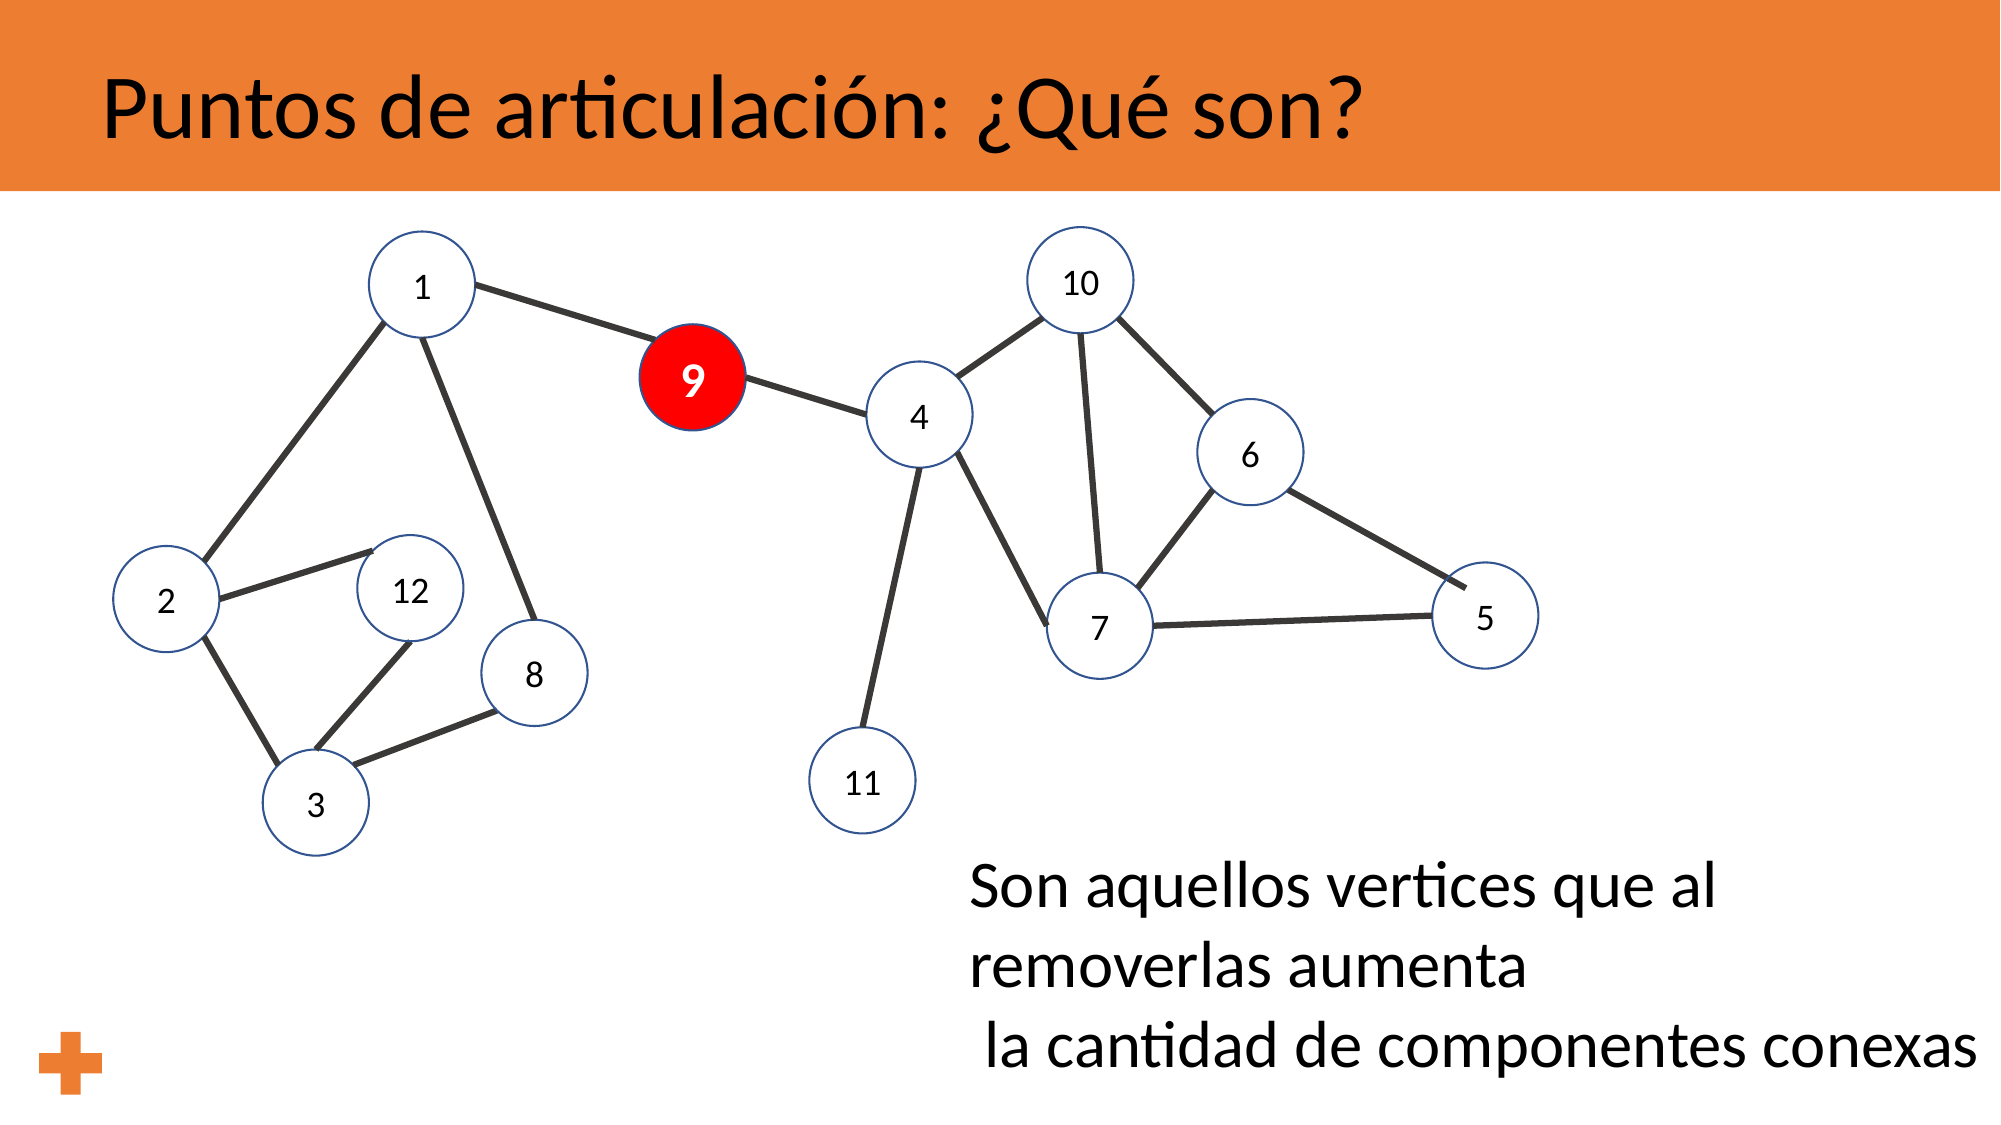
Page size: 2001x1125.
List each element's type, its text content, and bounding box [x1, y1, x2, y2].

text_box 8 [480, 618, 589, 728]
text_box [203, 636, 279, 766]
text_box 11 [808, 726, 917, 835]
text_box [1080, 333, 1100, 573]
text_box 6 [1196, 398, 1305, 507]
text_box [0, 0, 2000, 192]
text_box 4 [865, 360, 974, 469]
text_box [862, 467, 920, 728]
text_box Son aquellos vertices que al removerlas aumenta la cantidad de componentes conexas [954, 833, 1995, 1089]
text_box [1137, 489, 1213, 589]
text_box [219, 550, 373, 600]
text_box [203, 322, 385, 562]
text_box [475, 284, 656, 340]
text_box Puntos de articulación: ¿Qué son? [86, 39, 1384, 165]
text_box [353, 710, 497, 766]
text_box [1152, 615, 1433, 626]
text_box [957, 452, 1047, 626]
text_box 1 [367, 230, 477, 339]
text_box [1117, 317, 1213, 415]
text_box 2 [112, 544, 221, 654]
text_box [422, 337, 535, 620]
text_box 12 [357, 534, 455, 643]
text_box 7 [1045, 571, 1154, 680]
text_box [38, 1031, 103, 1096]
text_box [957, 317, 1043, 378]
text_box 5 [1431, 561, 1540, 670]
text_box 3 [261, 748, 370, 857]
text_box 9 [638, 323, 747, 432]
text_box 10 [1026, 226, 1135, 335]
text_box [315, 641, 411, 750]
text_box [745, 377, 867, 415]
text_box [1287, 489, 1466, 589]
